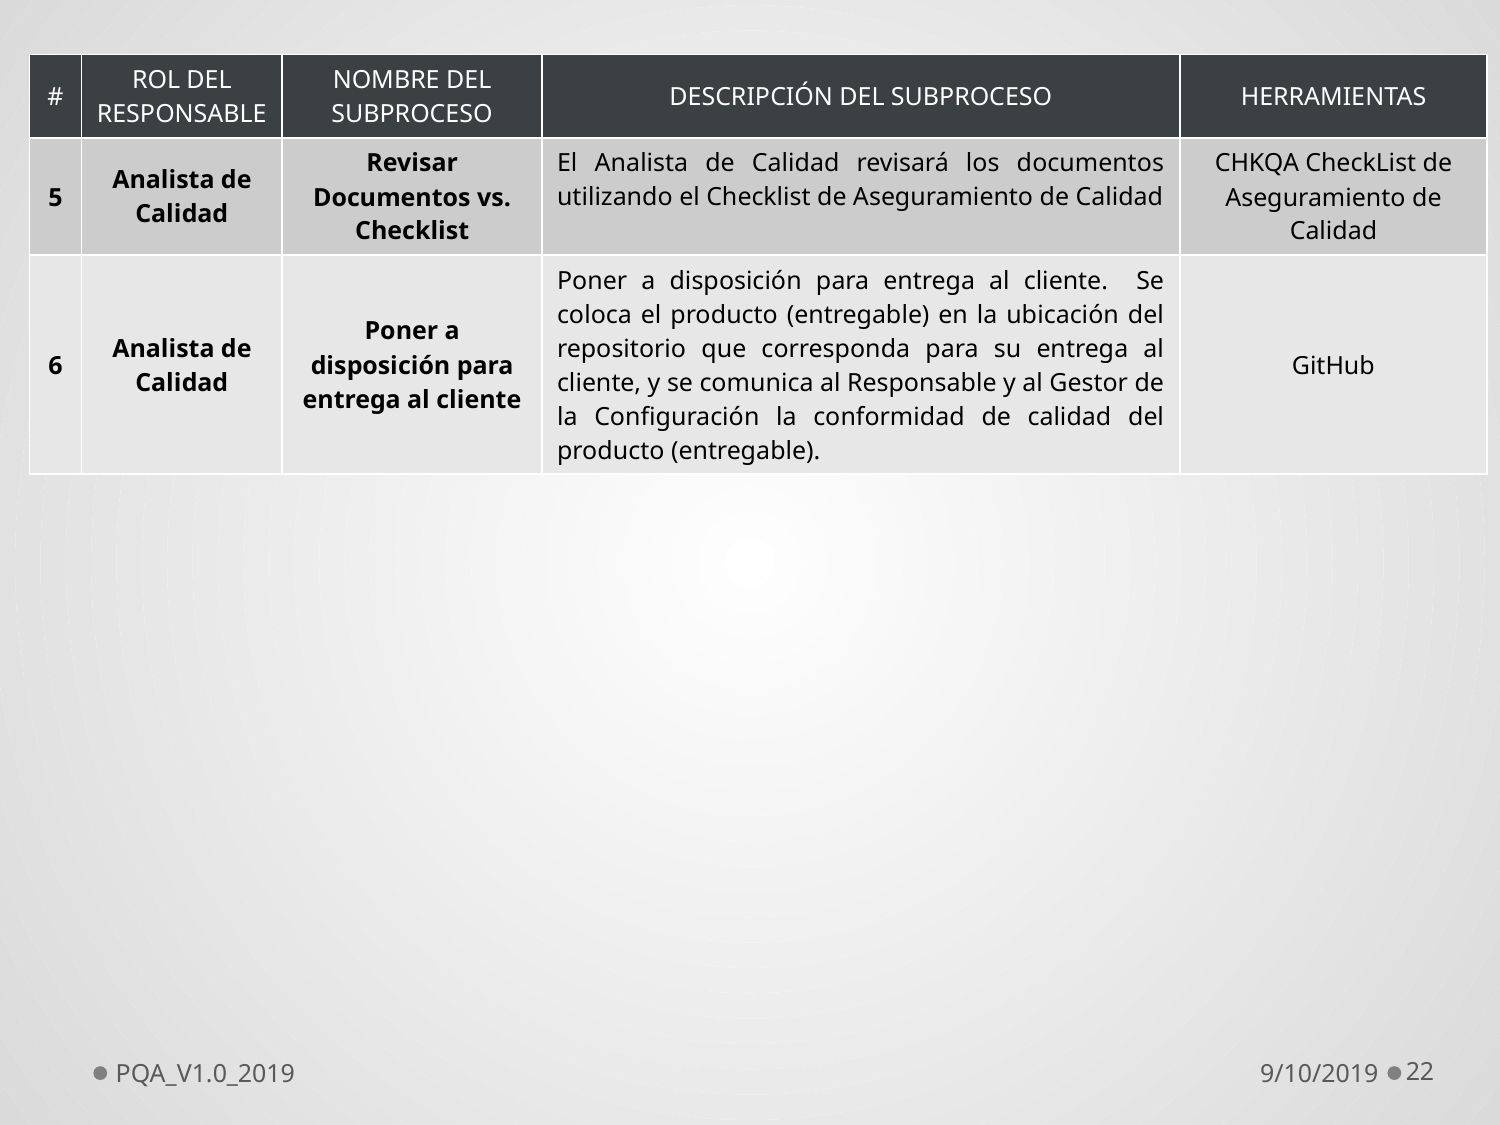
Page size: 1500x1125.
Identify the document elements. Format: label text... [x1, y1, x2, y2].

table_header HERRAMIENTAS [1181, 55, 1486, 137]
table_cell 5 [30, 139, 81, 254]
table_cell Analista de Calidad [82, 139, 281, 254]
table_cell 6 [30, 256, 81, 473]
table_header NOMBRE DEL SUBPROCESO [283, 55, 541, 137]
table_header # [30, 55, 81, 137]
footer PQA_V1.0_2019 [108, 1042, 703, 1103]
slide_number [1043, 1042, 1386, 1103]
table_cell Analista de Calidad [82, 256, 281, 473]
table_cell Poner a disposición para entrega al cliente. Se coloca el producto (entregable) en la ubicación del repositorio que corresponda para su entrega al cliente, y se comunica al Responsable y al Gestor de la Configuración la conformidad de calidad del producto (entregable). [543, 256, 1179, 473]
table_cell Revisar Documentos vs. Checklist [283, 139, 541, 254]
table_header ROL DEL RESPONSABLE [82, 55, 281, 137]
table_cell Poner a disposición para entrega al cliente [283, 256, 541, 473]
table_cell CHKQA CheckList de Aseguramiento de Calidad [1181, 139, 1486, 254]
table_header DESCRIPCIÓN DEL SUBPROCESO [543, 55, 1179, 137]
table_cell El Analista de Calidad revisará los documentos utilizando el Checklist de Aseguramiento de Calidad [543, 139, 1179, 254]
slide_number 22 [1401, 1042, 1494, 1103]
table_cell GitHub [1181, 256, 1486, 473]
